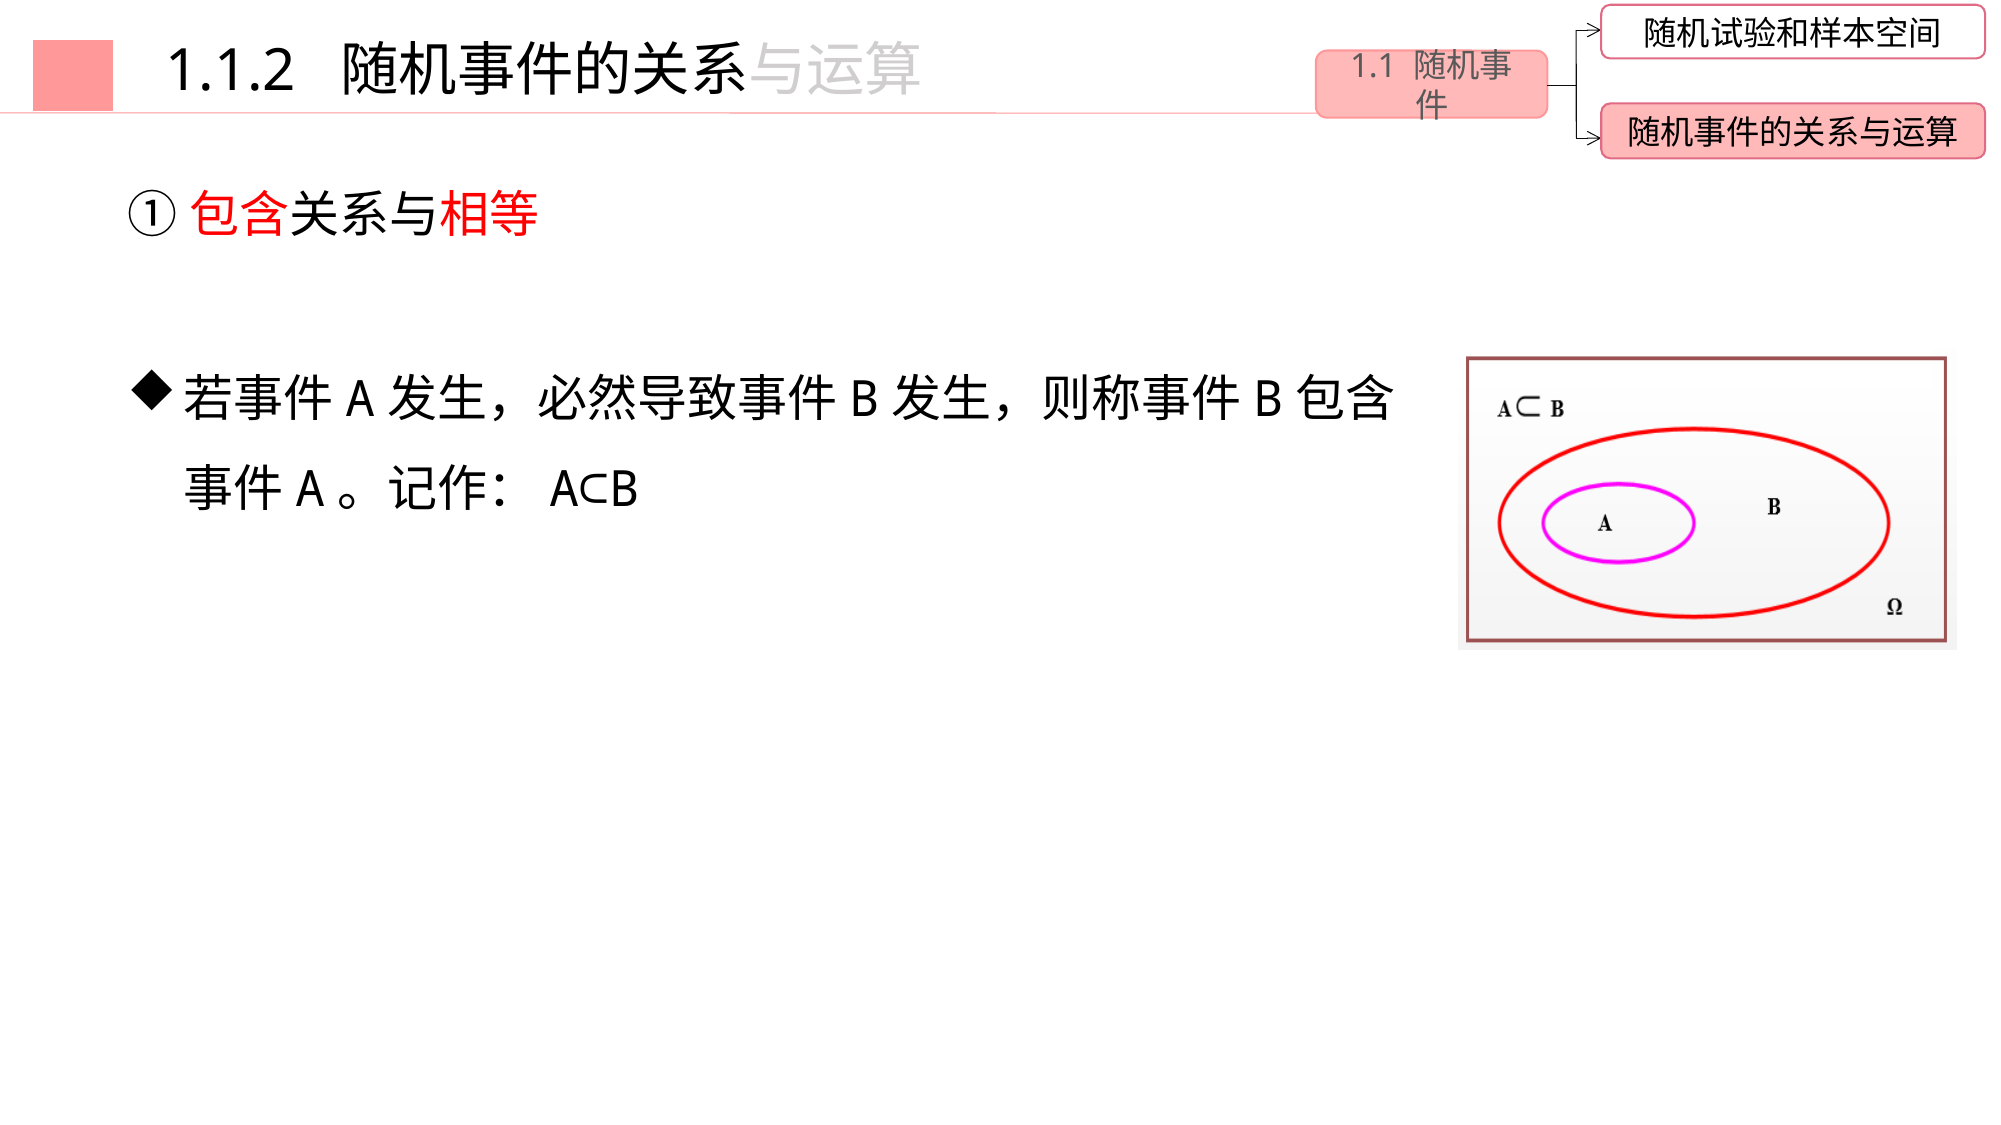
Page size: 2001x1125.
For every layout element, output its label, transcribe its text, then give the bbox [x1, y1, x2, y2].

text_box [1315, 4, 1986, 159]
text_box ①包含关系与相等 [112, 174, 767, 250]
text_box 1.1.2 随机事件的关系与运算 [150, 24, 941, 109]
picture [1458, 349, 1957, 650]
text_box 若事件A发生，必然导致事件B发生，则称事件B包含事件A。记作：A⊂B [112, 329, 1459, 524]
text_box [33, 40, 113, 111]
